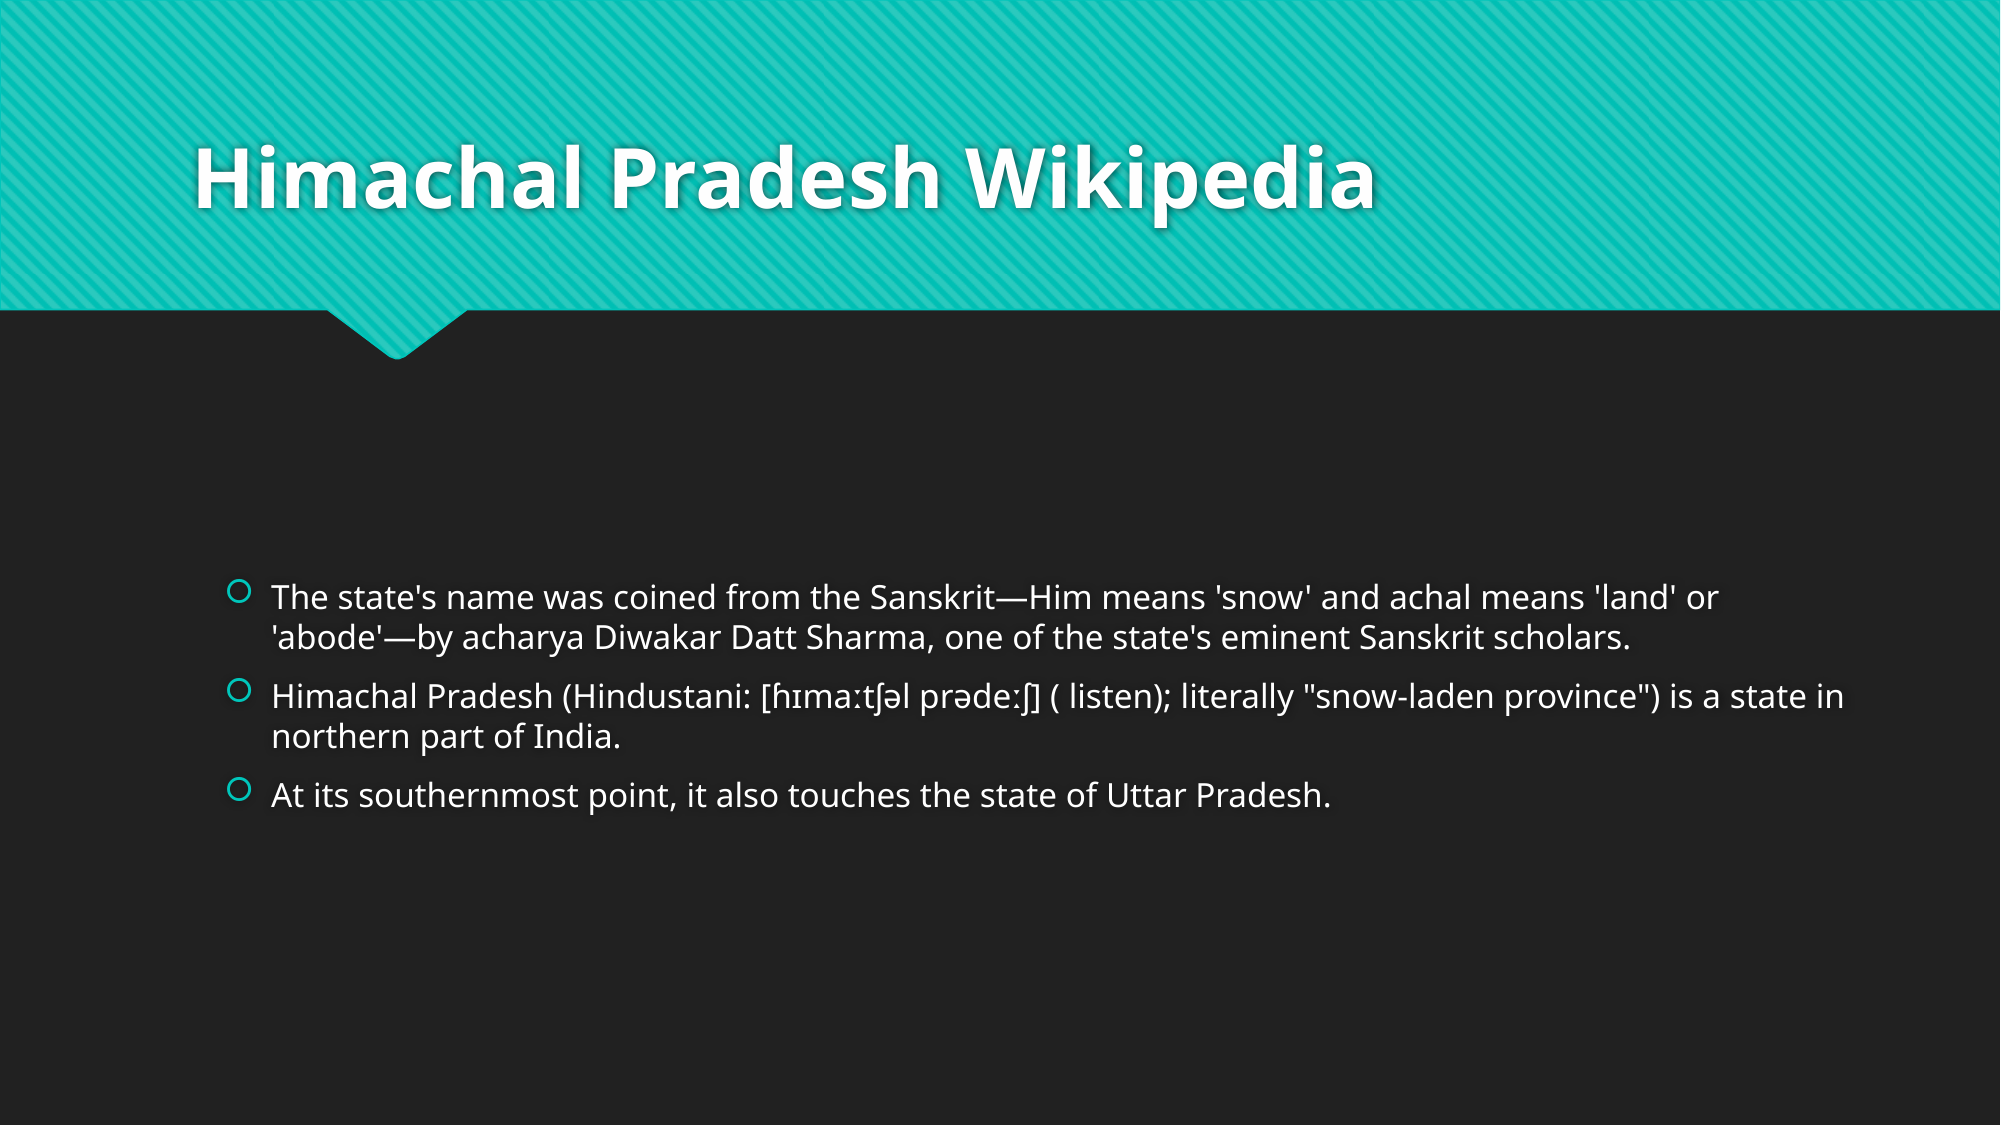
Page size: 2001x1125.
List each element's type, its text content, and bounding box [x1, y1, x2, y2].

title Himachal Pradesh Wikipedia [132, 73, 1868, 233]
list The state's name was coined from the Sanskrit—Him means 'snow' and achal means 'land' or 'abode'—by acharya Diwakar Datt Sharma, one of the state's eminent Sanskrit scholars. Himachal Pradesh (Hindustani: [ɦɪmaːtʃəl prədeːʃ] ( listen); literally "snow-laden province") is a state in northern part of India. At its southernmost point, it also touches the state of Uttar Pradesh. [134, 364, 1866, 962]
